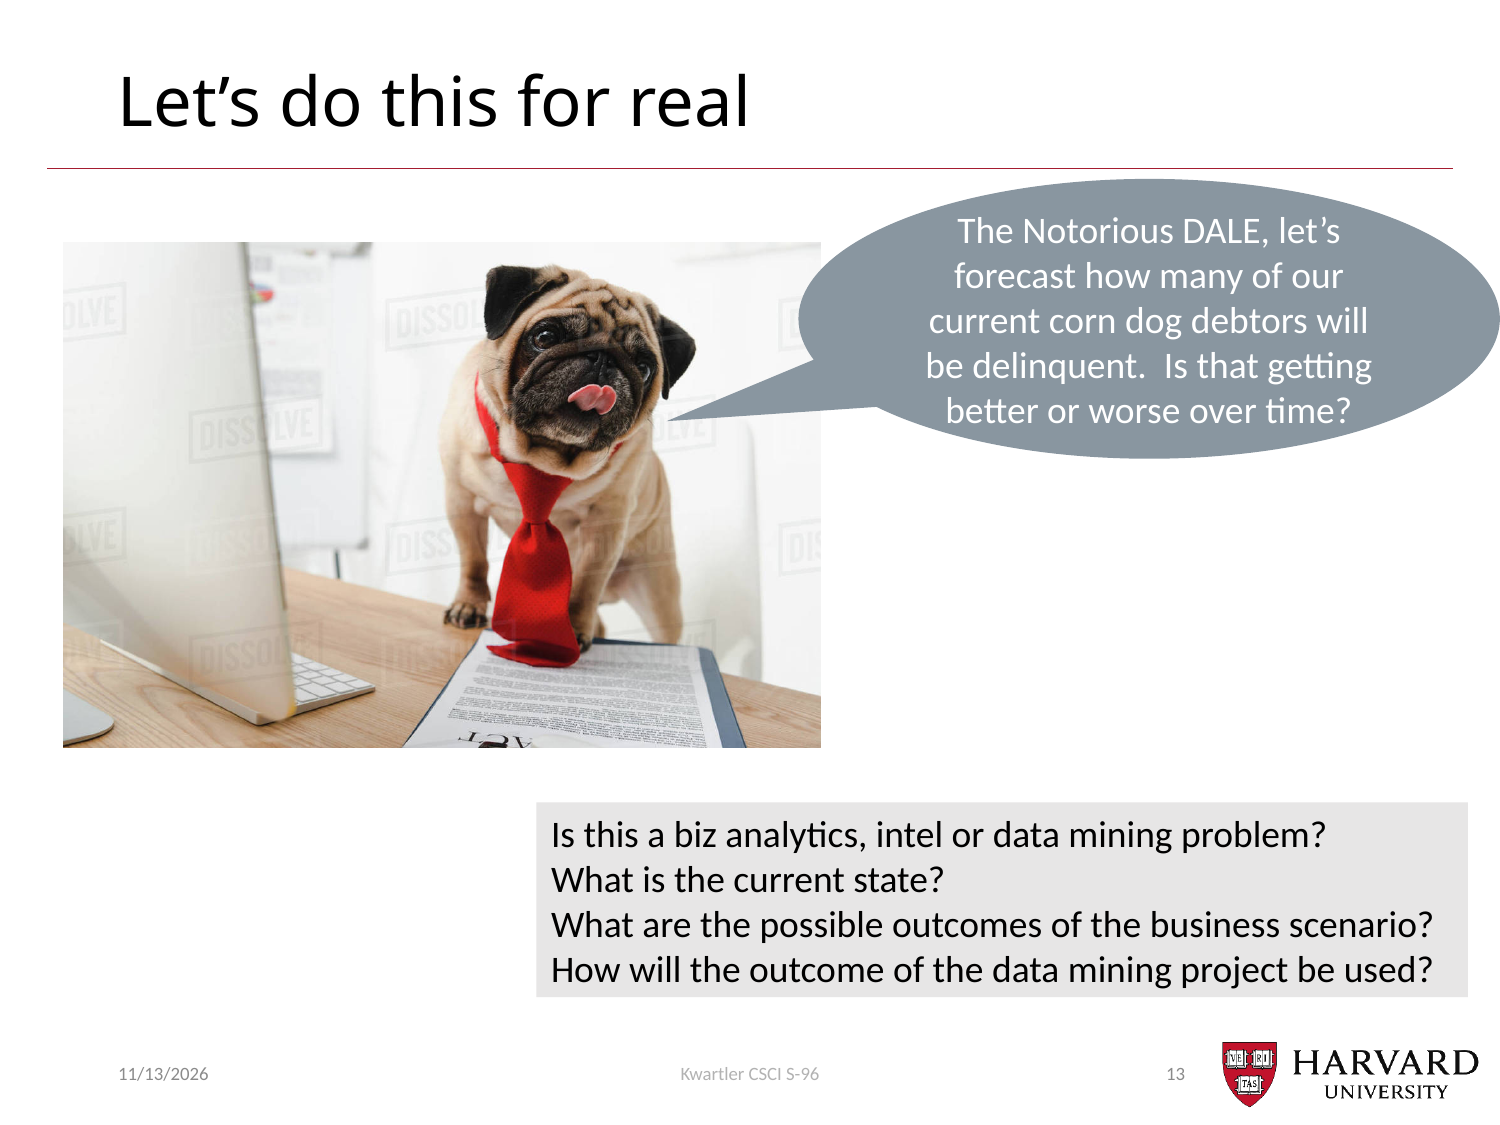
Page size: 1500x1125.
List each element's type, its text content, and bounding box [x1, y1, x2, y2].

text_box The Notorious DALE, let’s forecast how many of our current corn dog debtors will be delinquent. Is that getting better or worse over time? [821, 177, 1500, 460]
picture [1200, 1024, 1500, 1125]
picture [63, 242, 821, 748]
text_box Is this a biz analytics, intel or data mining problem? What is the current state? What are the possible outcomes of the business scenario? How will the outcome of the data mining project be used? [536, 802, 1468, 998]
slide_number 13 [1059, 1042, 1200, 1103]
title Let’s do this for real [103, 59, 1397, 157]
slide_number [103, 1042, 441, 1103]
footer Kwartler CSCI S-96 [496, 1042, 1004, 1103]
